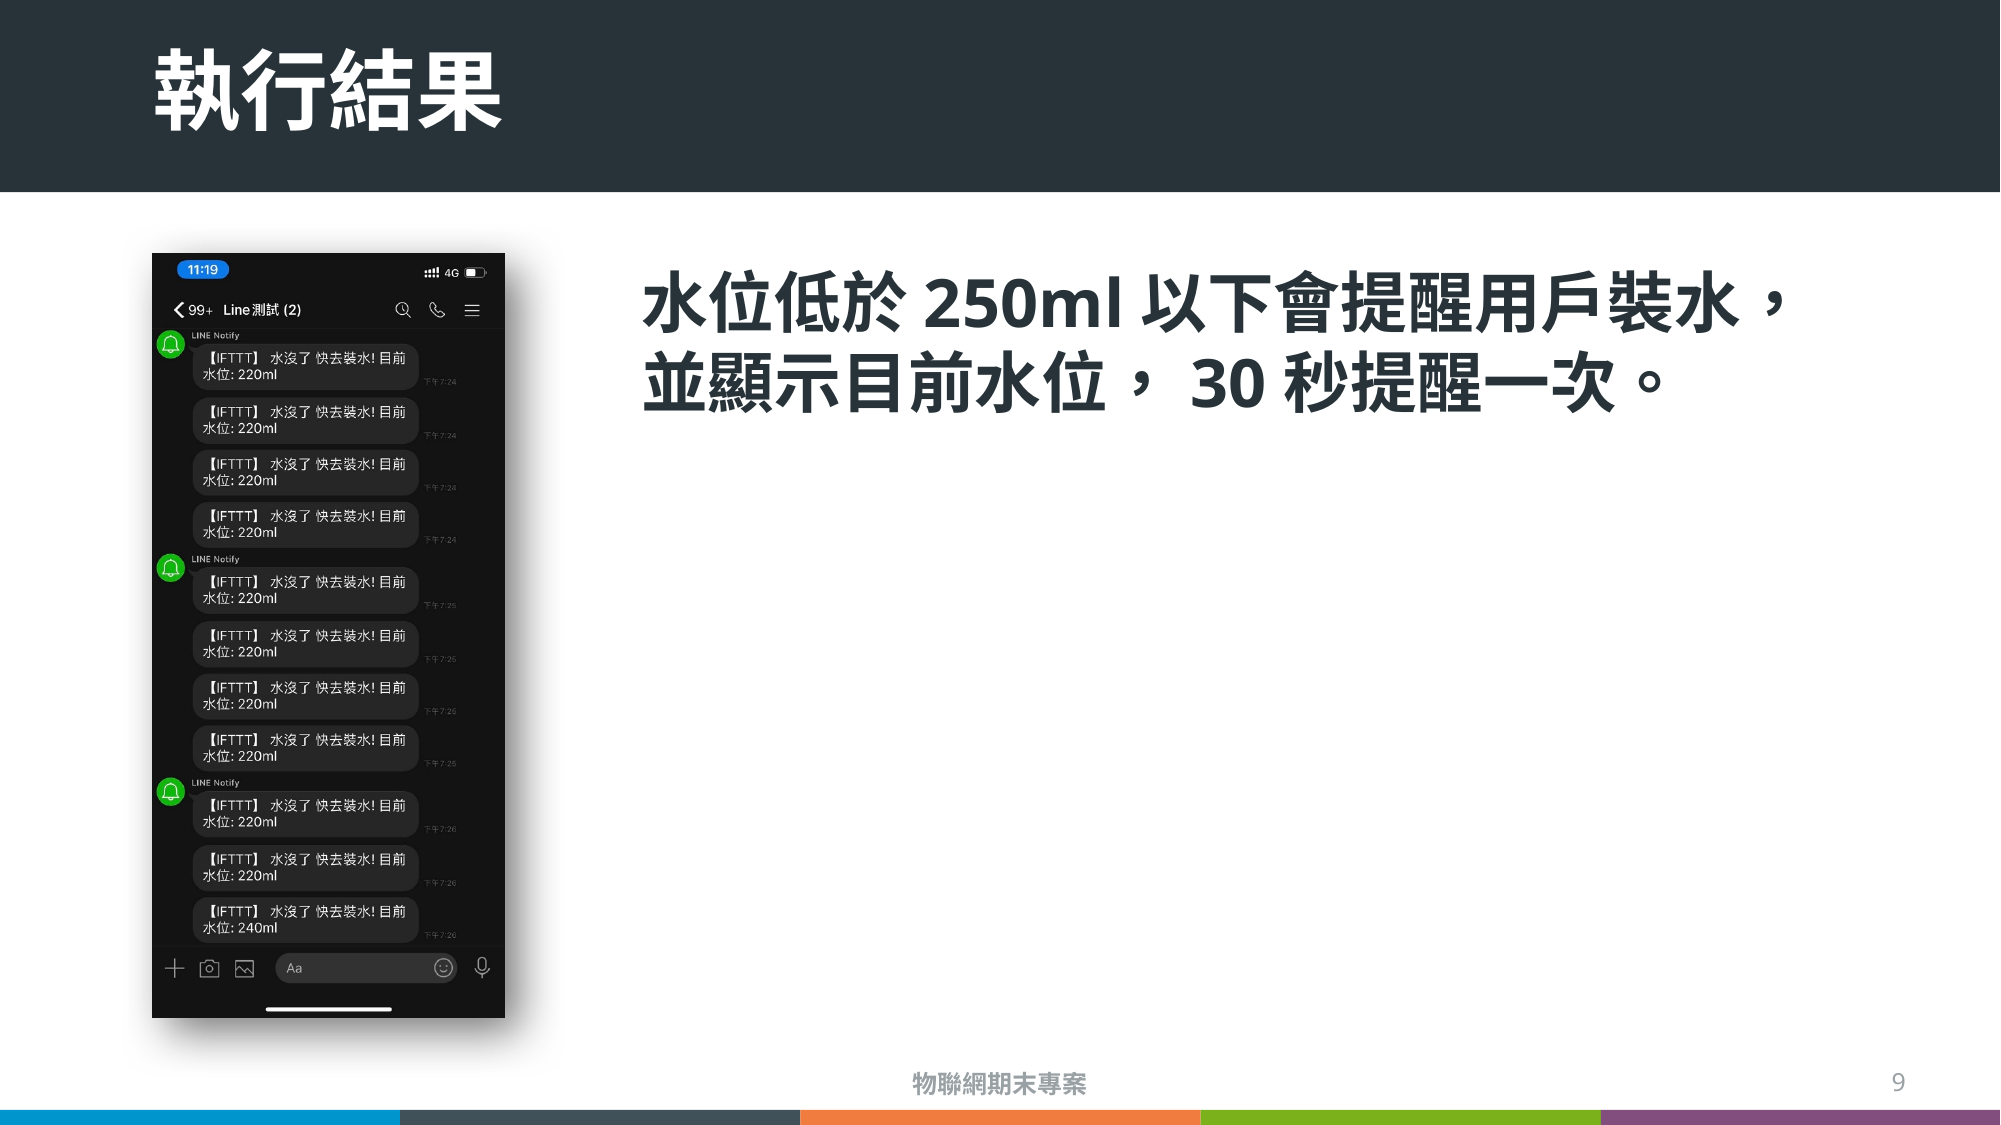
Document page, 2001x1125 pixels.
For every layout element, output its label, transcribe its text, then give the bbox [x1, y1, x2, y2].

slide_number 9 [1470, 1060, 1921, 1107]
picture [152, 253, 505, 1018]
title 執行結果 [137, 40, 1863, 151]
text_box 水位低於250ml以下會提醒用戶裝水， 並顯示目前水位，30秒提醒一次。 [626, 253, 1812, 428]
footer 物聯網期末專案 [662, 1060, 1338, 1107]
